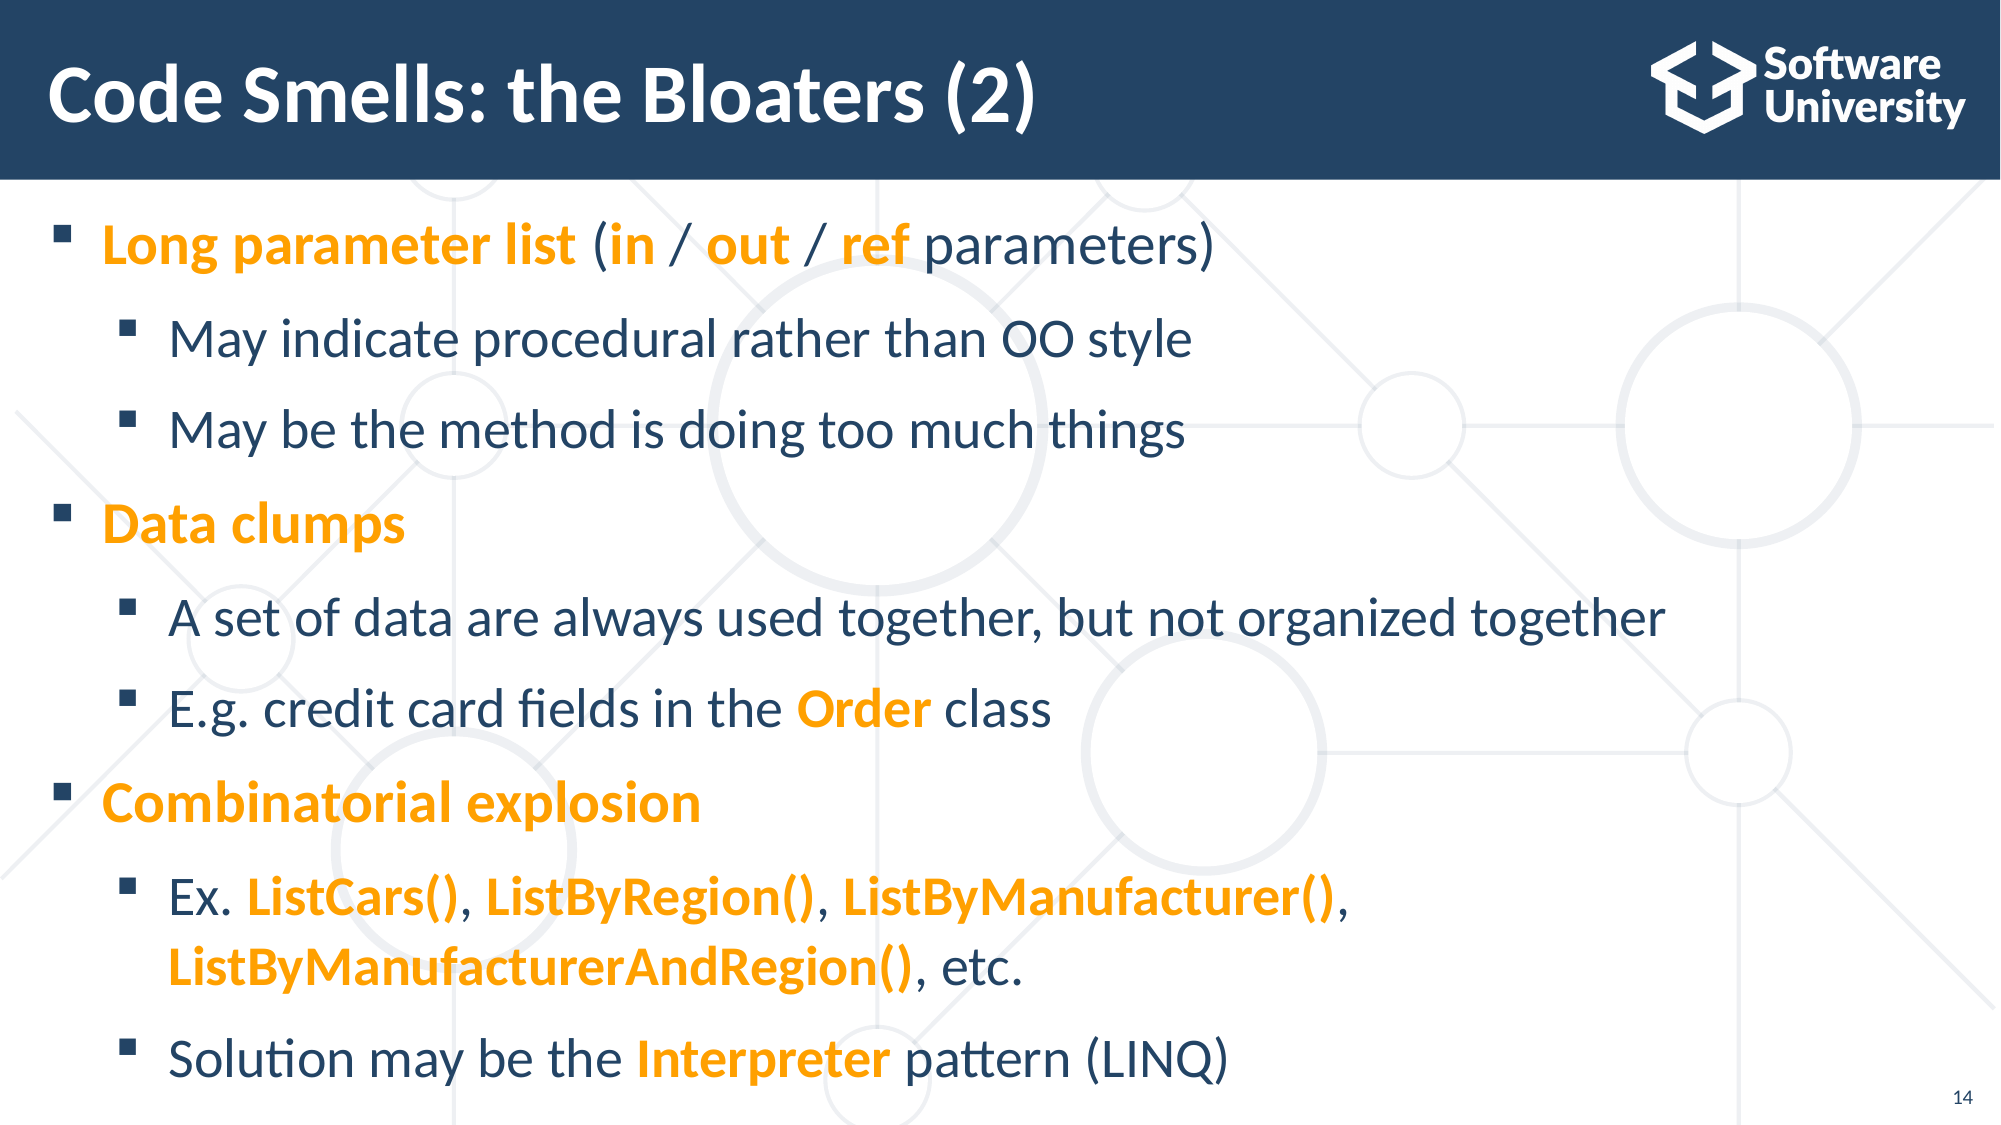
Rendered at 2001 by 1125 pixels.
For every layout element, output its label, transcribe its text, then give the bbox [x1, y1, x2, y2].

title Code Smells: the Bloaters (2) [31, 16, 1625, 162]
slide_number 14 [1927, 1067, 1989, 1117]
picture [1651, 41, 1966, 134]
list Long parameter list (in / out / ref parameters) May indicate procedural rather than OO style May be the method is doing too much things Data clumps A set of data are always used together, but not organized together E.g. credit card fields in the Order class Combinatorial explosion Ex. ListCars(), ListByRegion(), ListByManufacturer(), ListByManufacturerAndRegion(), etc. Solution may be the Interpreter pattern (LINQ) [31, 196, 1970, 1104]
